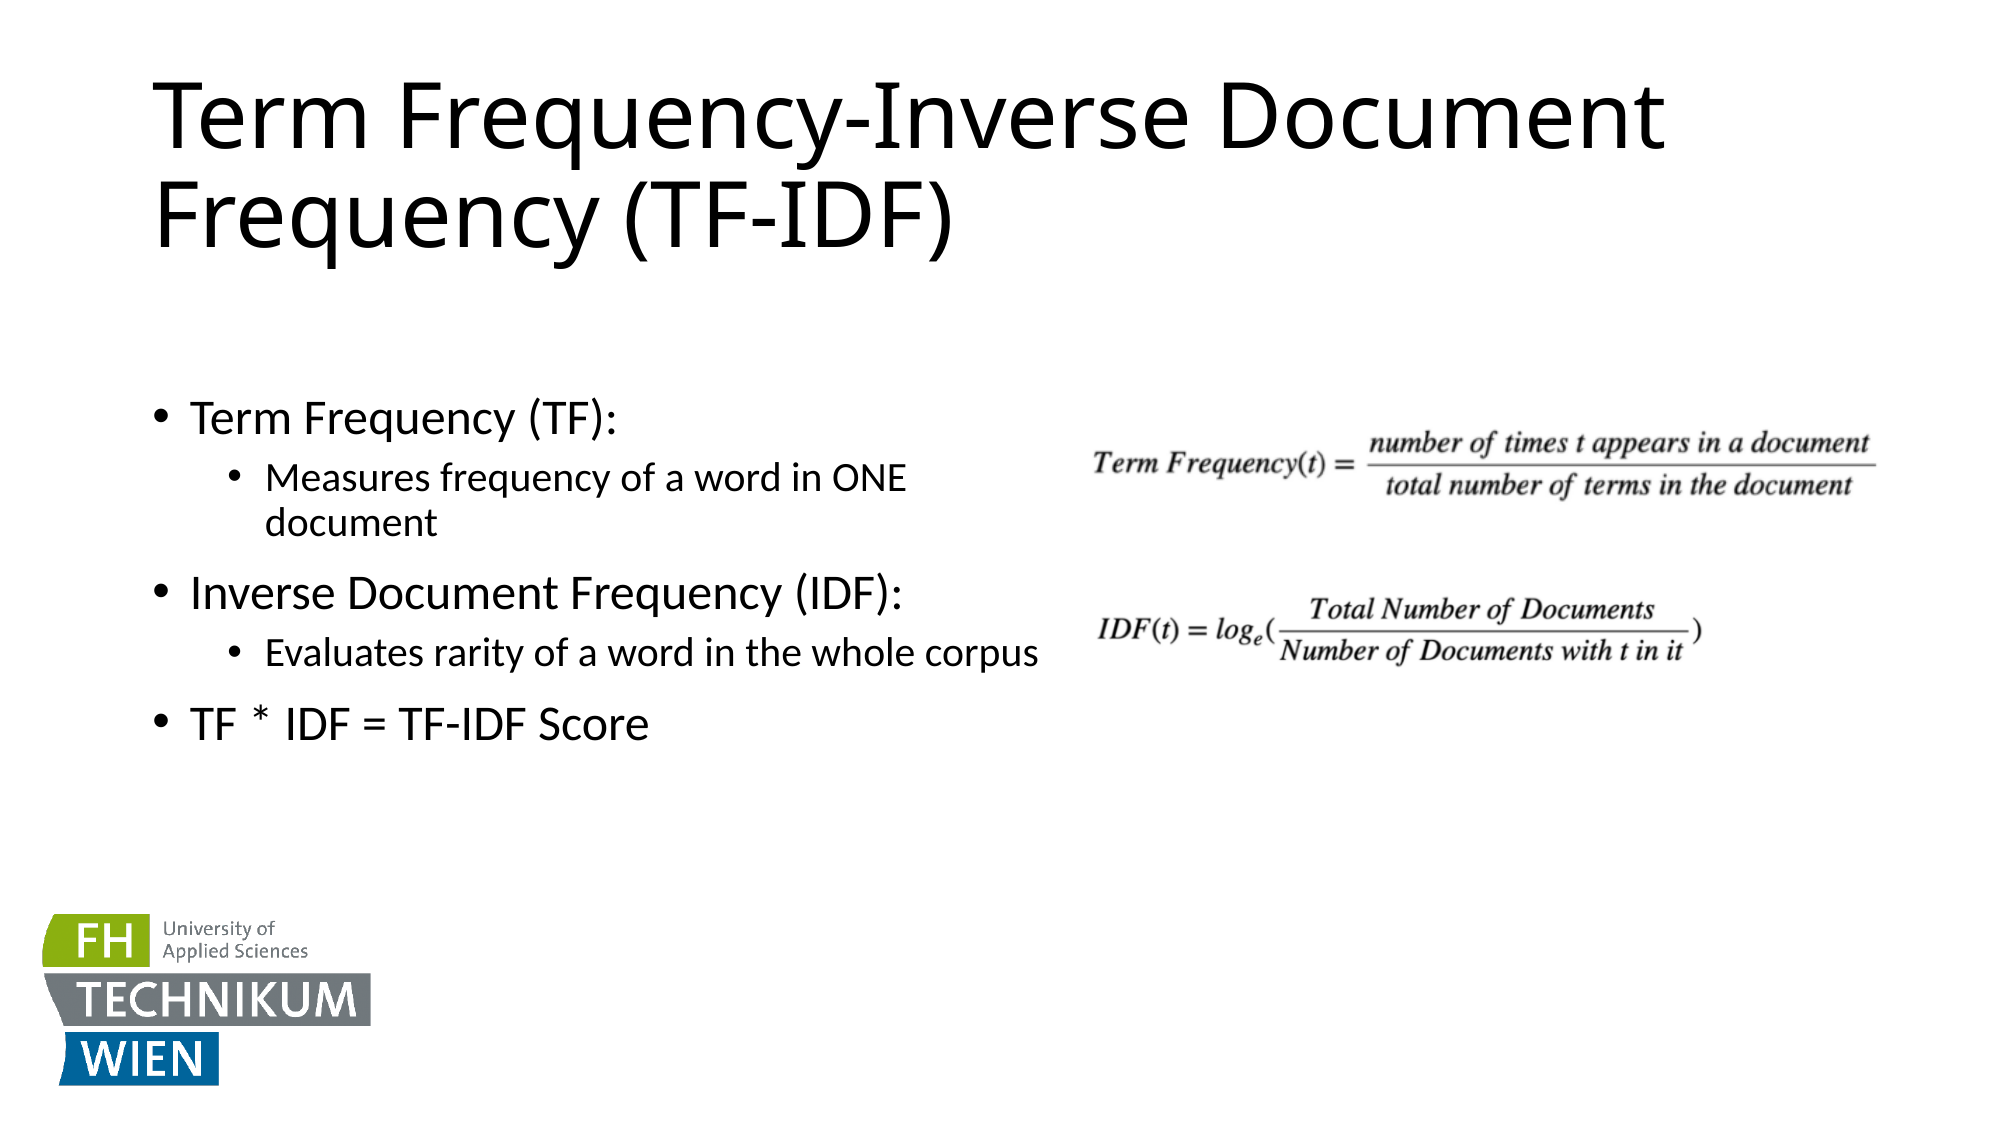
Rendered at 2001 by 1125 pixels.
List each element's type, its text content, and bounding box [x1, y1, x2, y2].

picture [1076, 410, 1910, 520]
picture [0, 837, 427, 1125]
picture [1089, 585, 1719, 678]
list Term Frequency (TF): Measures frequency of a word in ONE document Inverse Document Frequency (IDF): Evaluates rarity of a word in the whole corpus TF * IDF = TF-IDF Score [137, 383, 1090, 1098]
title Term Frequency-Inverse Document Frequency (TF-IDF) [137, 59, 1863, 278]
